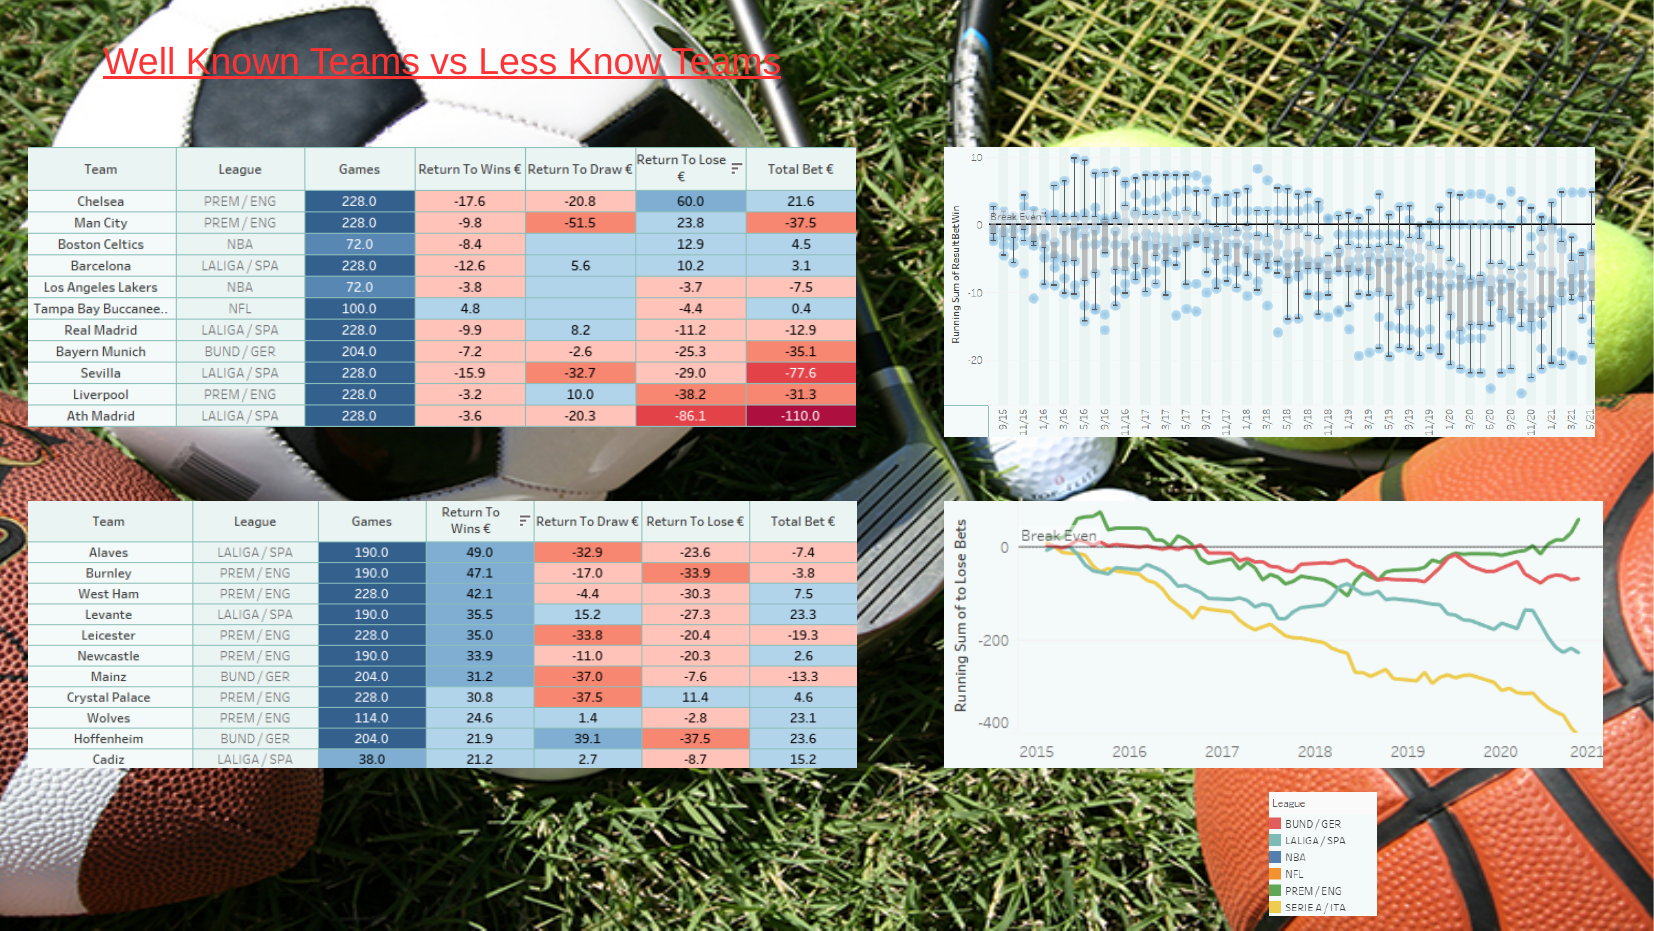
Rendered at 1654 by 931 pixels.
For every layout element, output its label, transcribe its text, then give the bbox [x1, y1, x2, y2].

picture [0, 0, 1654, 931]
text_box Well Known Teams vs Less Know Teams [88, 29, 827, 146]
